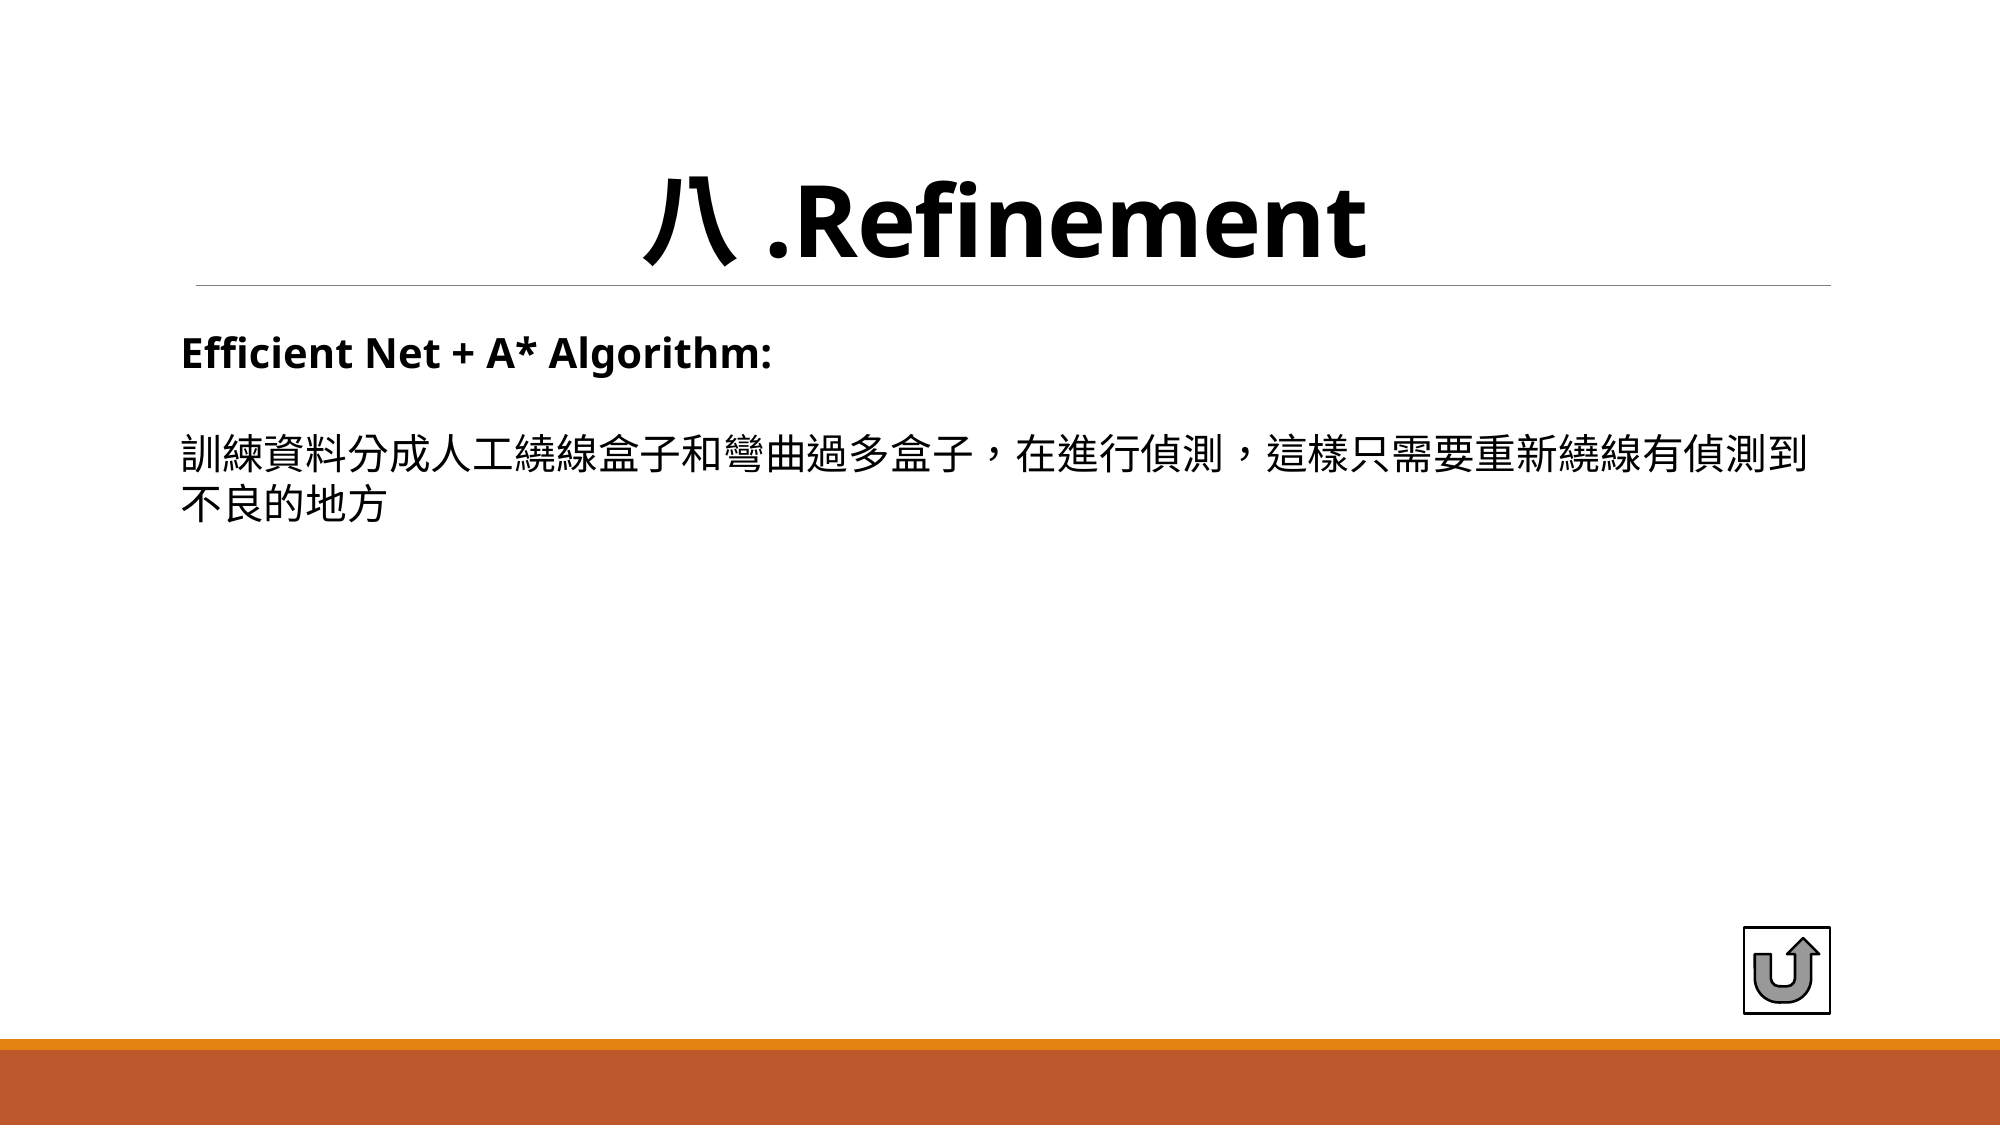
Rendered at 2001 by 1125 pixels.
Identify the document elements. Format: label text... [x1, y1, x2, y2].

text_box Efficient Net + A* Algorithm: 訓練資料分成人工繞線盒子和彎曲過多盒子，在進行偵測，這樣只需要重新繞線有偵測到不良的地方 [165, 319, 1843, 785]
title 八.Refinement [180, 47, 1830, 285]
text_box [1743, 926, 1831, 1015]
